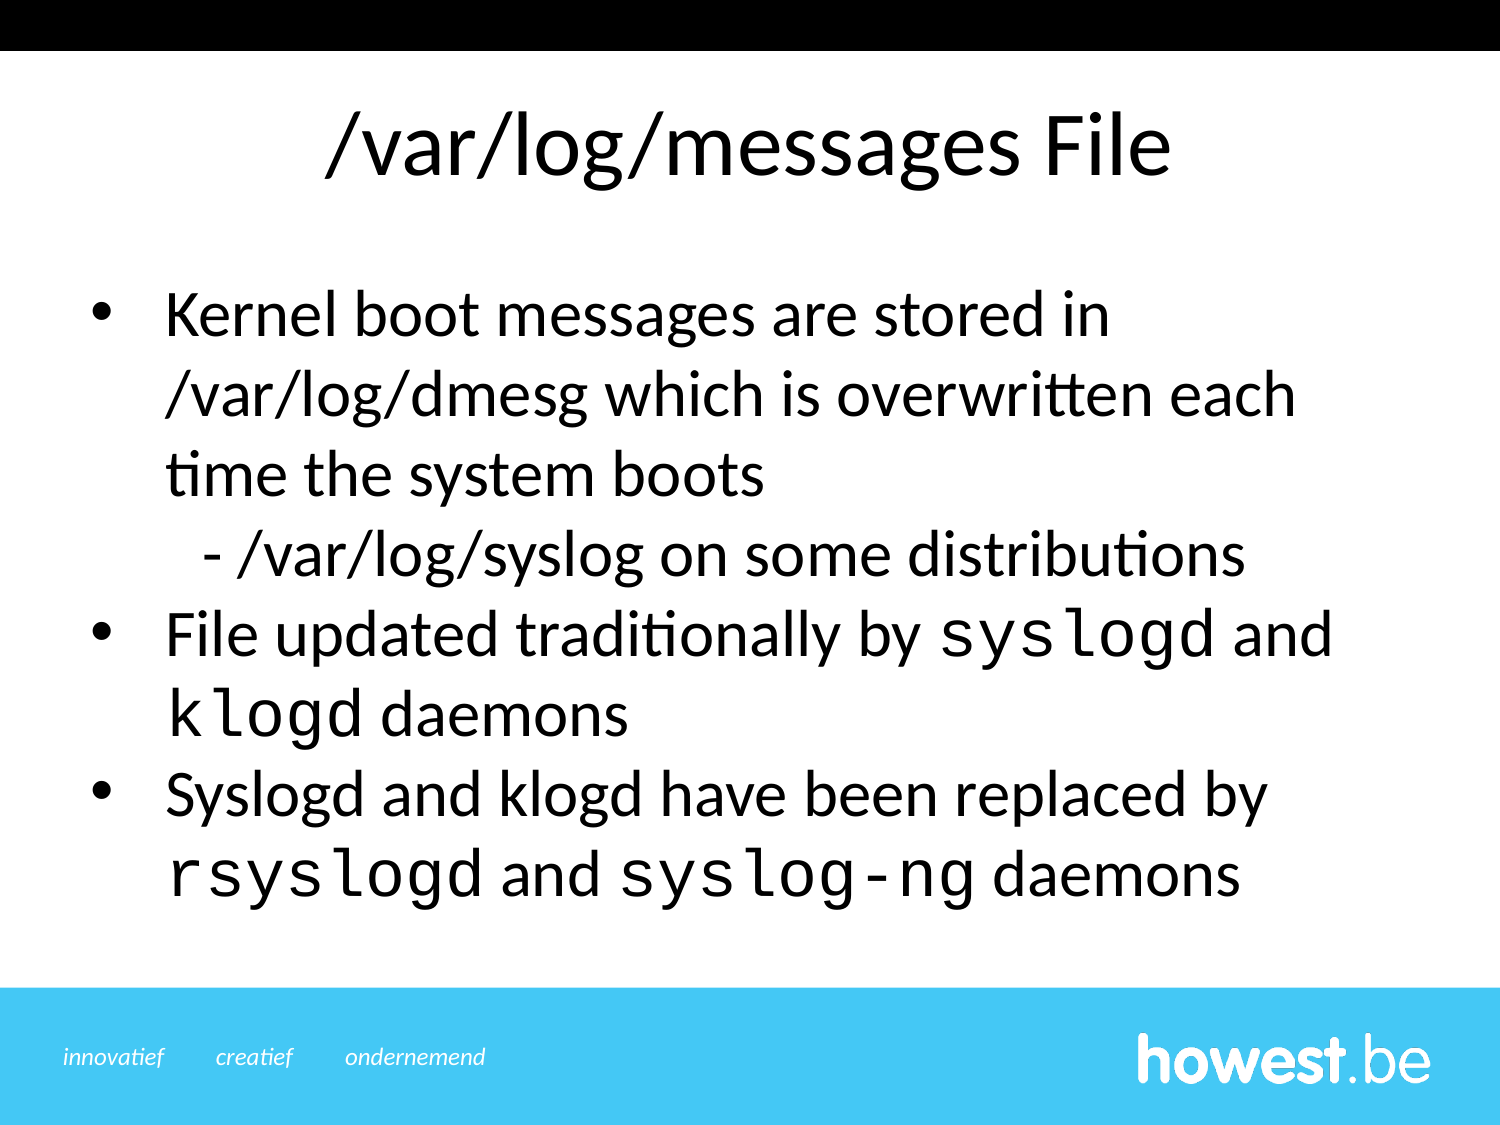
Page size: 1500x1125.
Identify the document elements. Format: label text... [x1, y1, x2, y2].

text_box Kernel boot messages are stored in /var/log/dmesg which is overwritten each time the system boots - /var/log/syslog on some distributions File updated traditionally by syslogd and klogd daemons Syslogd and klogd have been replaced by rsyslogd and syslog-ng daemons [75, 262, 1425, 1005]
text_box /var/log/messages File [75, 45, 1425, 233]
picture [1092, 1000, 1470, 1125]
